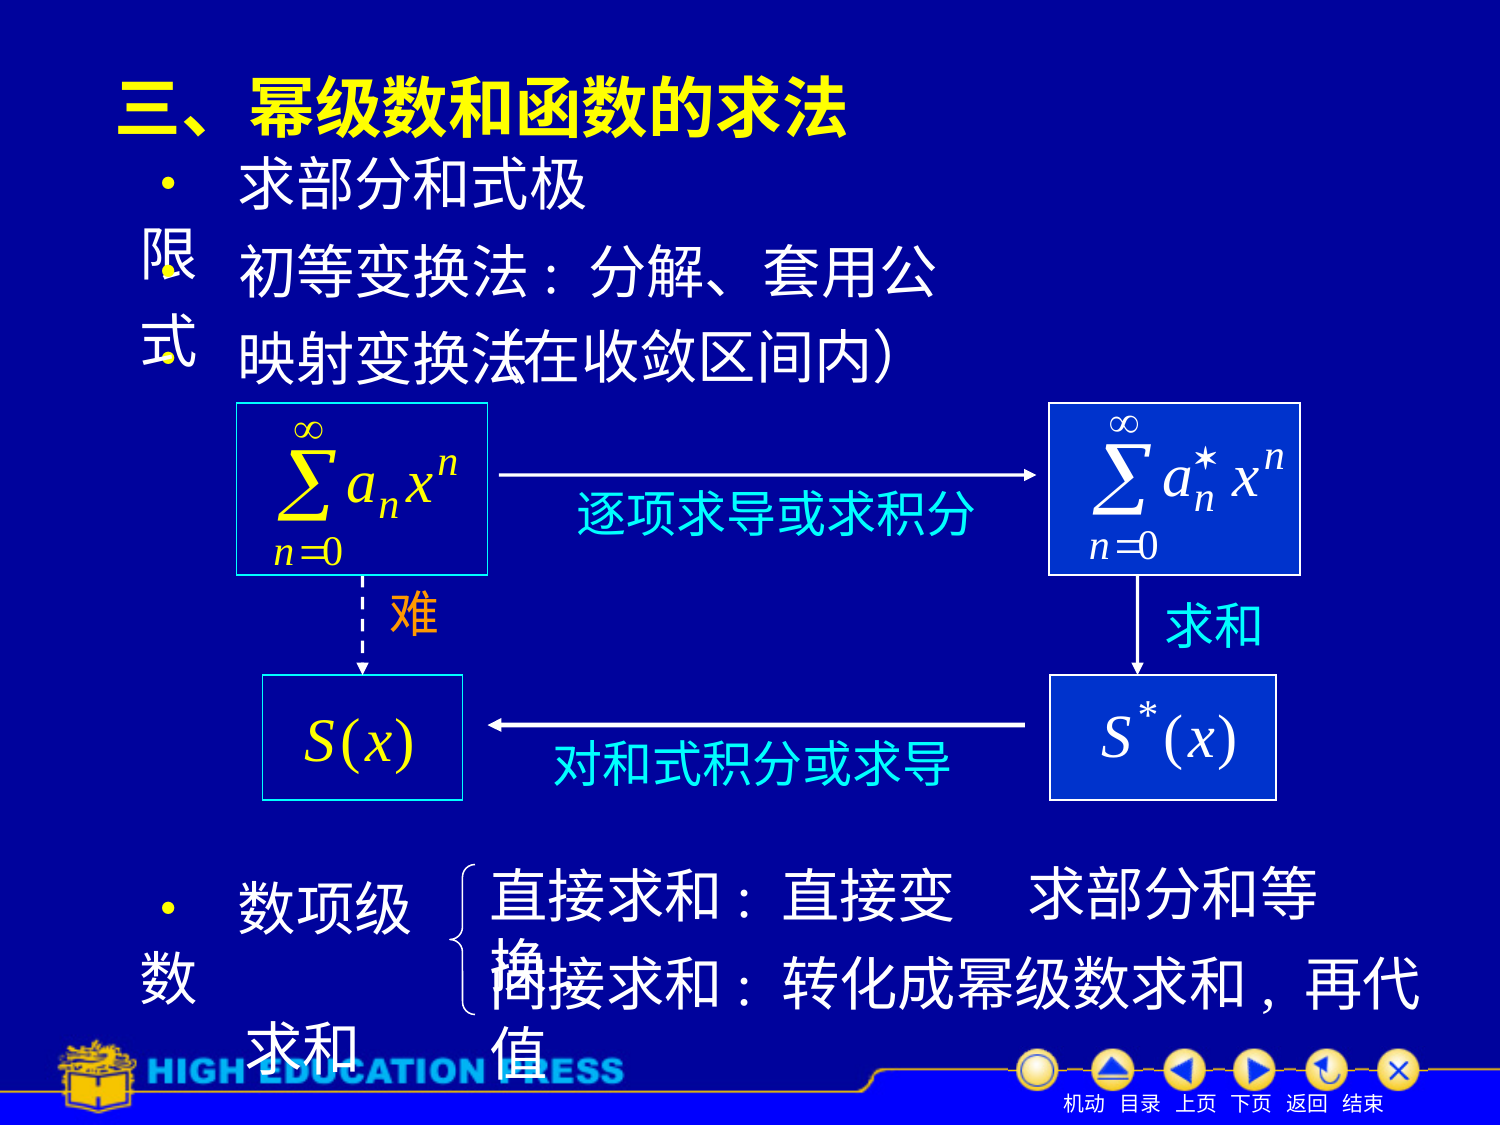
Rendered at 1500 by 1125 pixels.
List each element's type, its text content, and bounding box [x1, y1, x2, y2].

text_box • 数项级数 求和 [124, 864, 438, 1090]
text_box 逐项求导或求积分 [561, 474, 1025, 550]
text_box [236, 403, 488, 575]
text_box [450, 864, 475, 1015]
text_box 直接求和: 直接变换, [474, 852, 1050, 939]
text_box 求部分和等 [1012, 849, 1350, 935]
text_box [262, 674, 463, 800]
text_box 对和式积分或求导 [537, 726, 1000, 800]
text_box 求和 [1149, 587, 1313, 663]
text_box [1048, 397, 1300, 575]
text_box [1049, 674, 1276, 800]
title 三、幂级数和函数的求法 [99, 50, 925, 163]
text_box [1131, 576, 1144, 674]
text_box [1024, 468, 1037, 481]
text_box [487, 718, 1025, 732]
text_box 间接求和: 转化成幂级数求和, 再代值 [474, 939, 1463, 1095]
text_box 机动 目录 上页 下页 返回 结束 [1049, 1082, 1404, 1123]
picture [0, 0, 1500, 1125]
text_box • 求部分和式极限 [124, 163, 650, 295]
text_box • 映射变换法 [124, 314, 575, 400]
text_box • 初等变换法: 分解、套用公式 [125, 227, 975, 382]
text_box （在收敛区间内） [449, 312, 975, 398]
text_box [362, 574, 500, 675]
